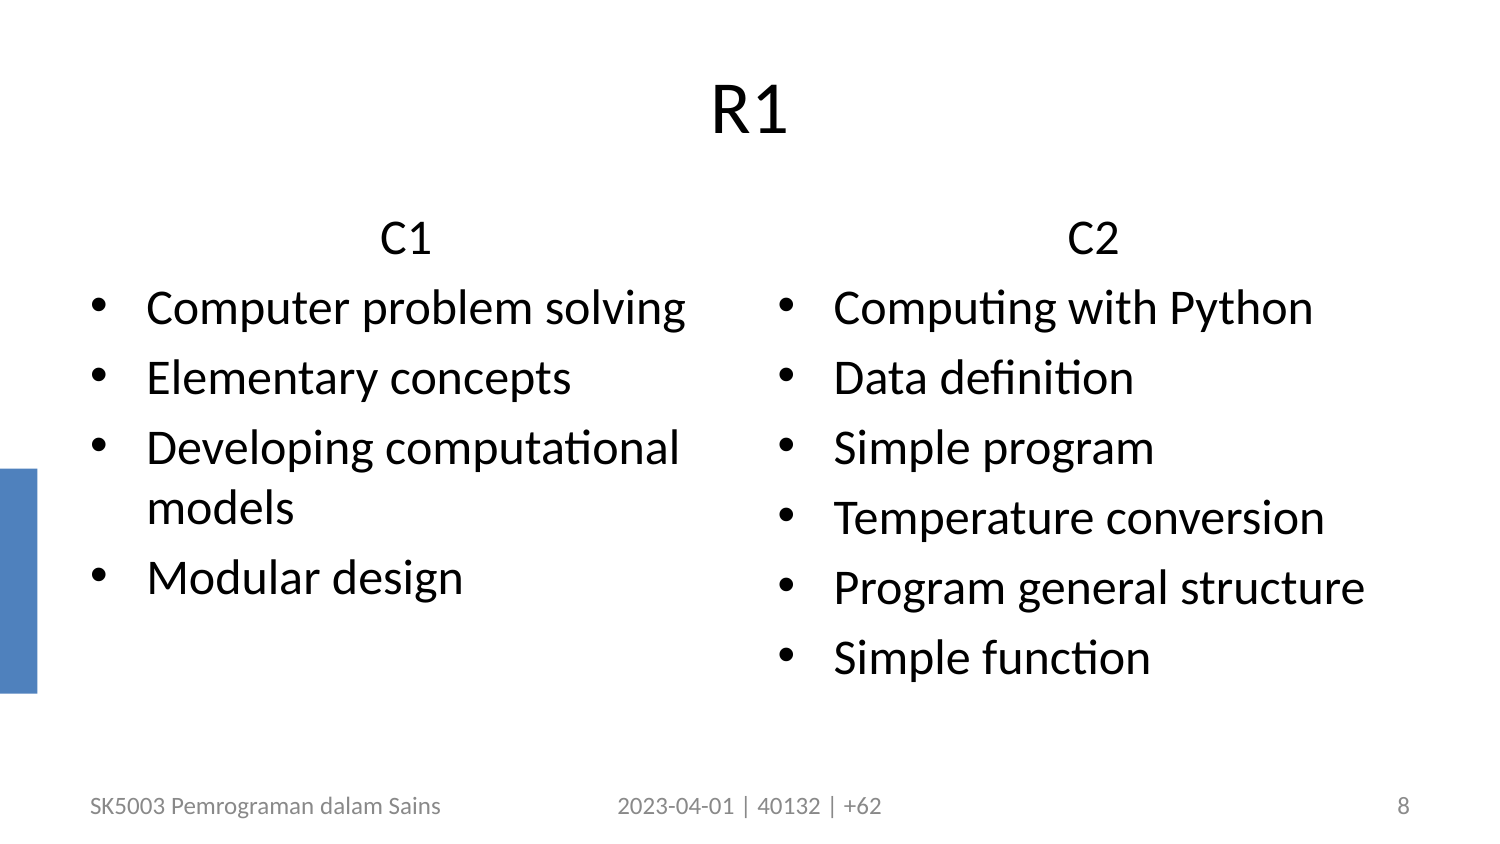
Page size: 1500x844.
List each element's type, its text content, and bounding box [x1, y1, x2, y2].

slide_number 8 [1074, 782, 1425, 827]
list C2 Computing with Python Data definition Simple program Temperature conversion Program general structure Simple function [762, 196, 1426, 754]
list C1 Computer problem solving Elementary concepts Developing computational models Modular design [74, 196, 738, 754]
footer 2023-04-01 | 40132 | +62 [512, 782, 988, 827]
title R1 [74, 33, 1426, 175]
slide_number SK5003 Pemrograman dalam Sains [75, 782, 463, 827]
